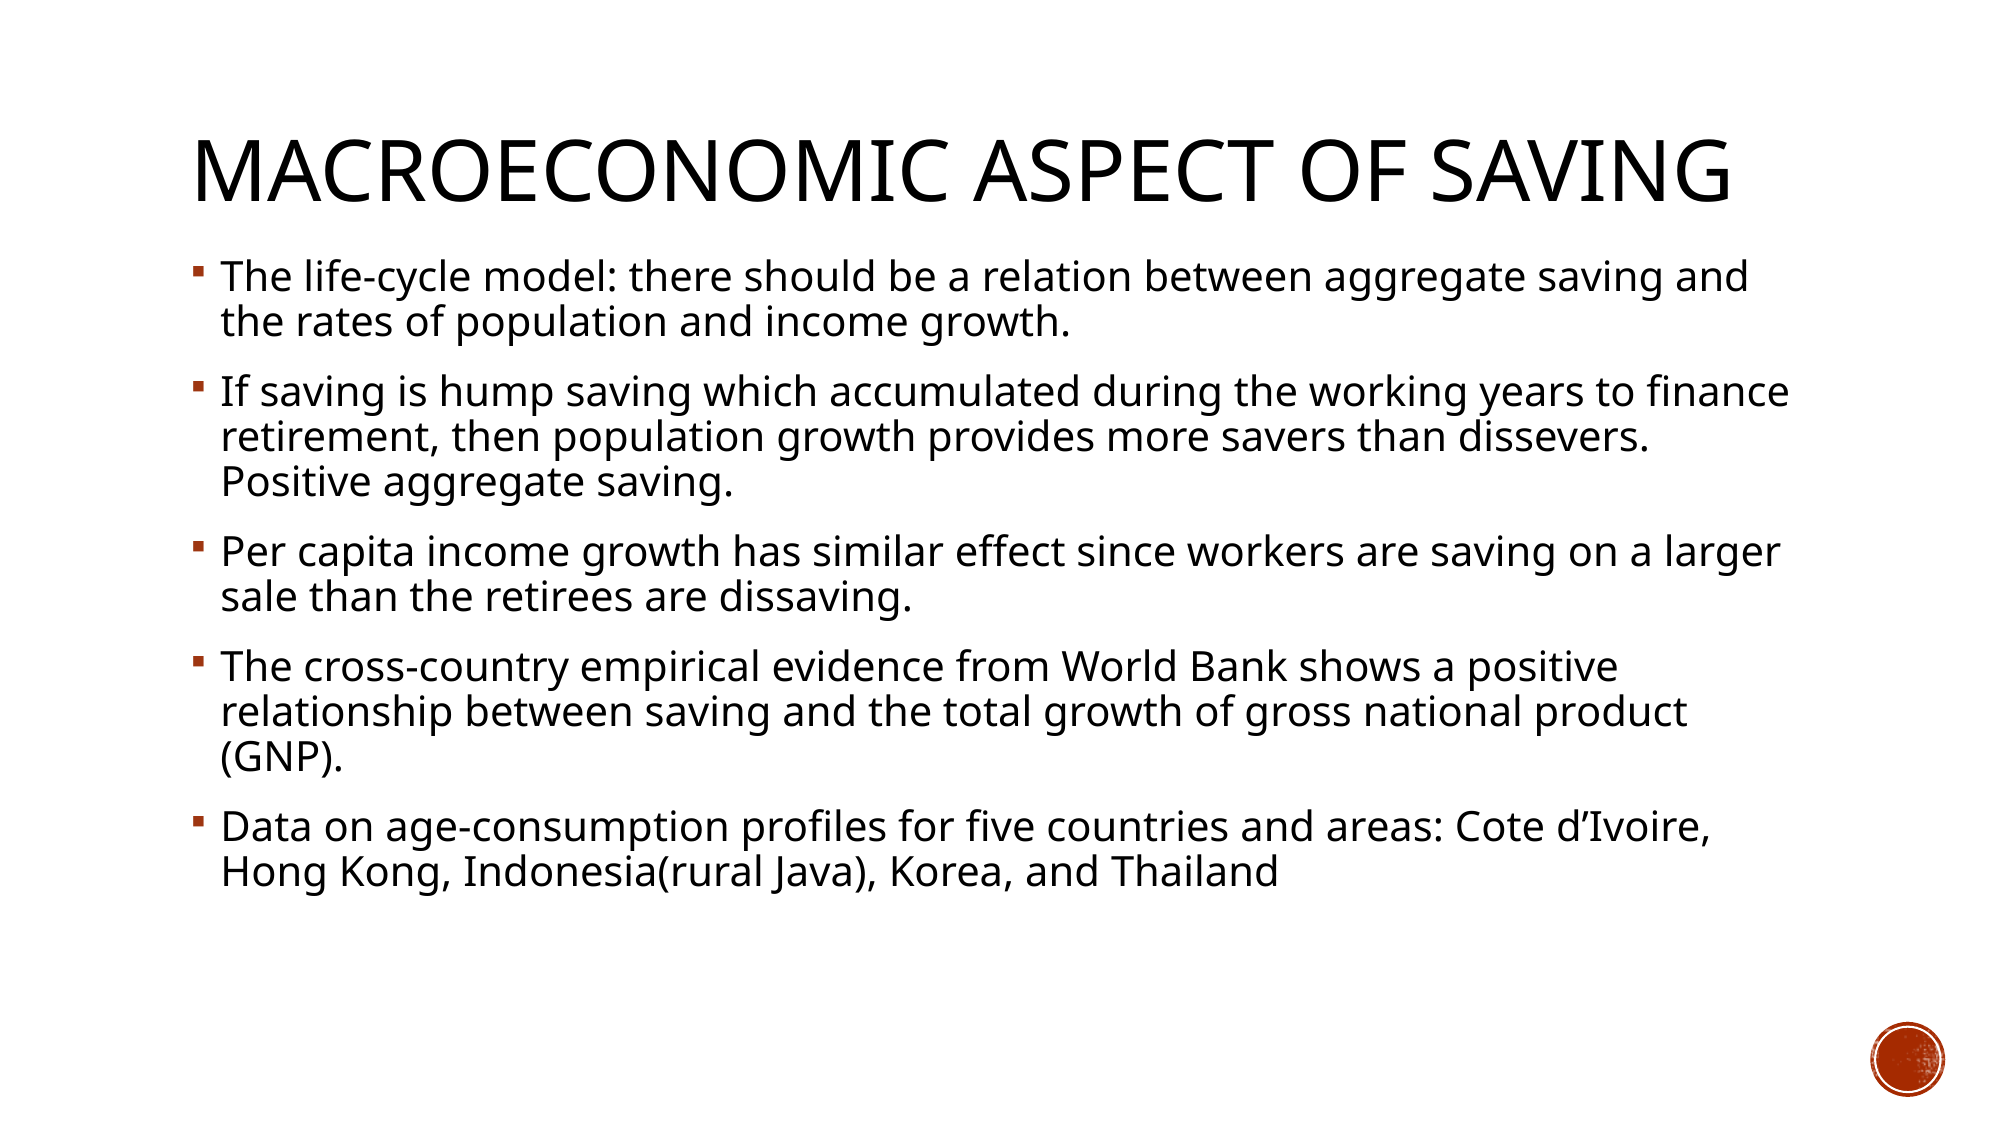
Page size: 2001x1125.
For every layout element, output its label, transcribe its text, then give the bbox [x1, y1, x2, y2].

title Macroeconomic Aspect of saving [175, 79, 1826, 248]
list The life-cycle model: there should be a relation between aggregate saving and the rates of population and income growth. If saving is hump saving which accumulated during the working years to finance retirement, then population growth provides more savers than dissevers. Positive aggregate saving. Per capita income growth has similar effect since workers are saving on a larger sale than the retirees are dissaving. The cross-country empirical evidence from World Bank shows a positive relationship between saving and the total growth of gross national product (GNP). Data on age-consumption profiles for five countries and areas: Cote d’Ivoire, Hong Kong, Indonesia(rural Java), Korea, and Thailand [175, 248, 1826, 1013]
